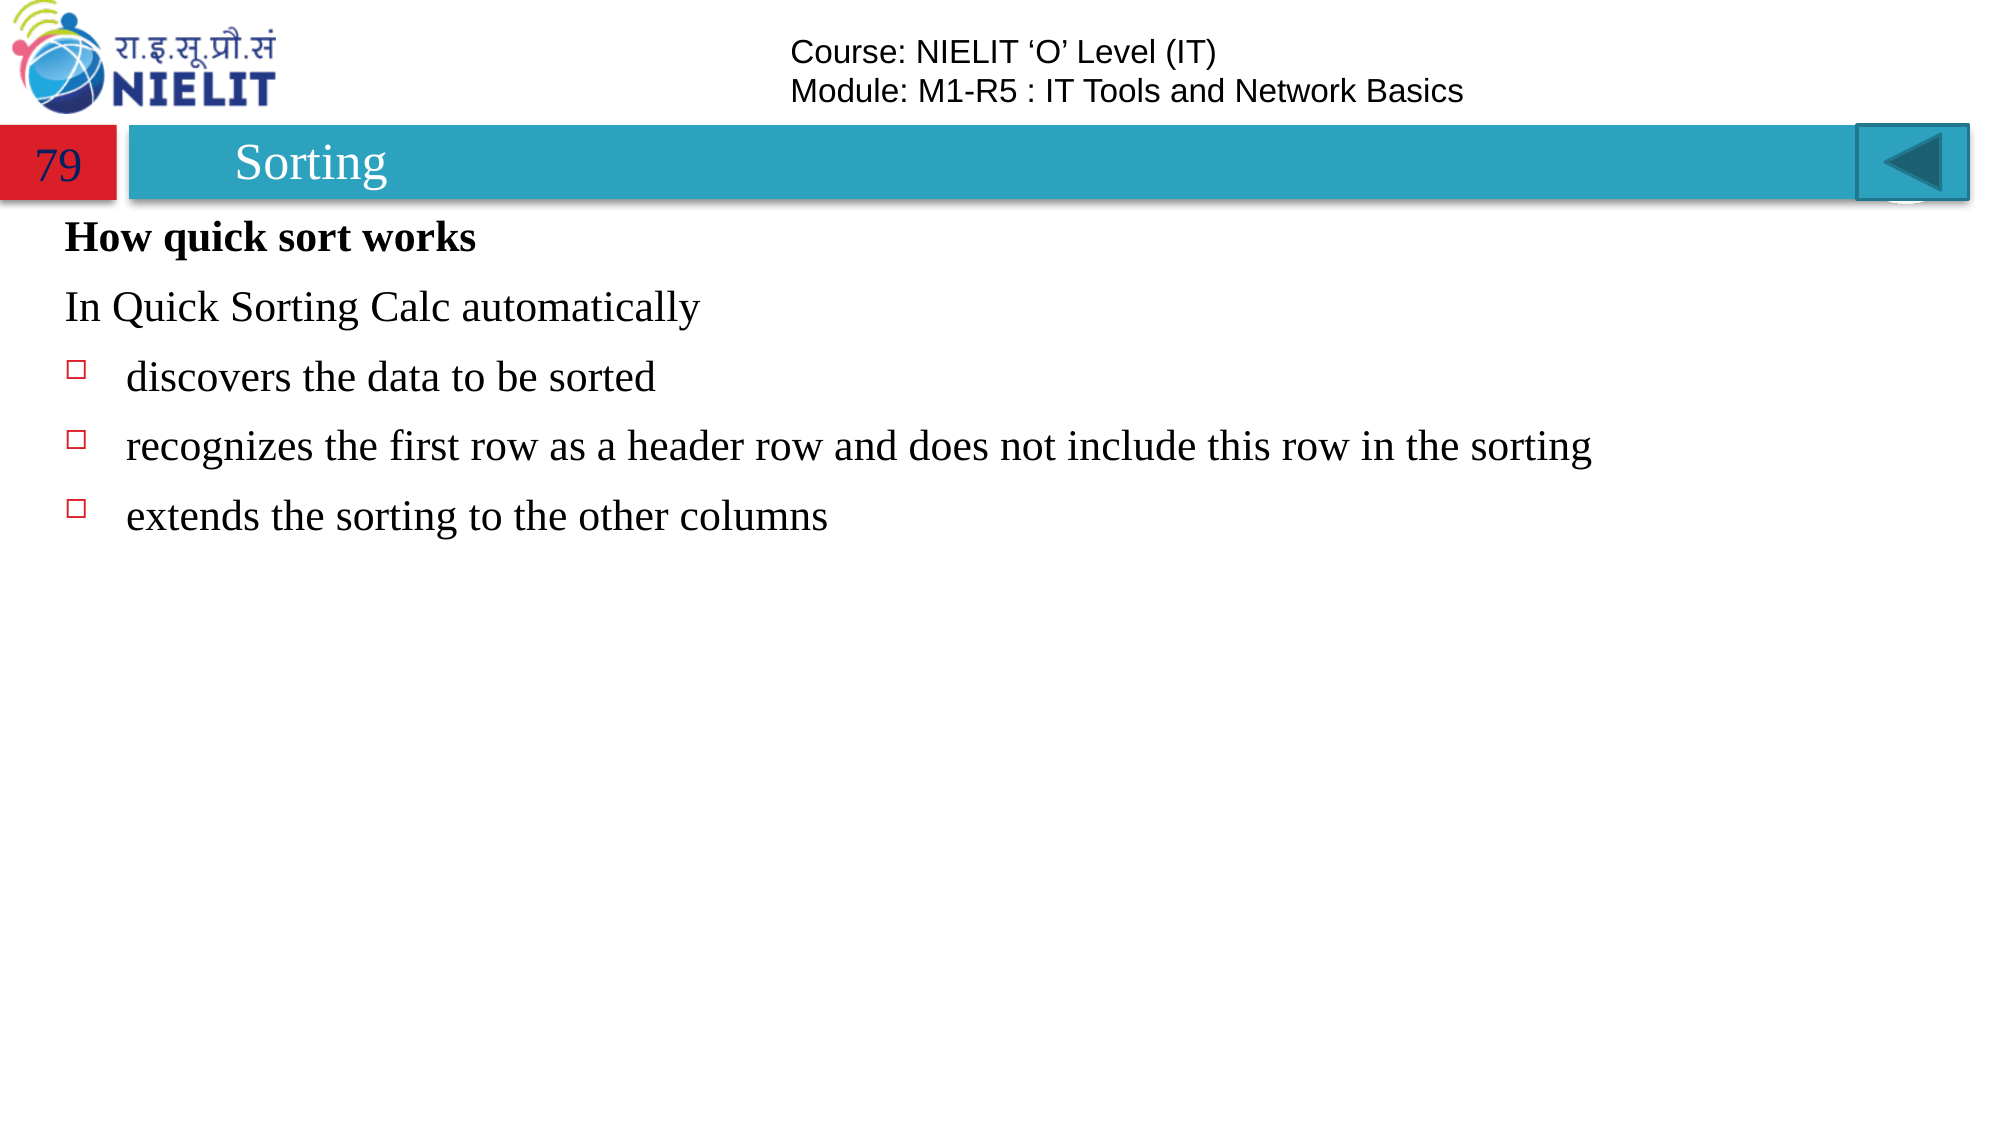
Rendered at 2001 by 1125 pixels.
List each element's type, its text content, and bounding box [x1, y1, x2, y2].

title Sorting [216, 125, 1969, 199]
picture [307, 10, 1891, 121]
list How quick sort works In Quick Sorting Calc automatically discovers the data to be sorted recognizes the first row as a header row and does not include this row in the sorting extends the sorting to the other columns [46, 199, 1969, 1005]
picture [12, 0, 276, 114]
slide_number 79 [0, 125, 117, 200]
